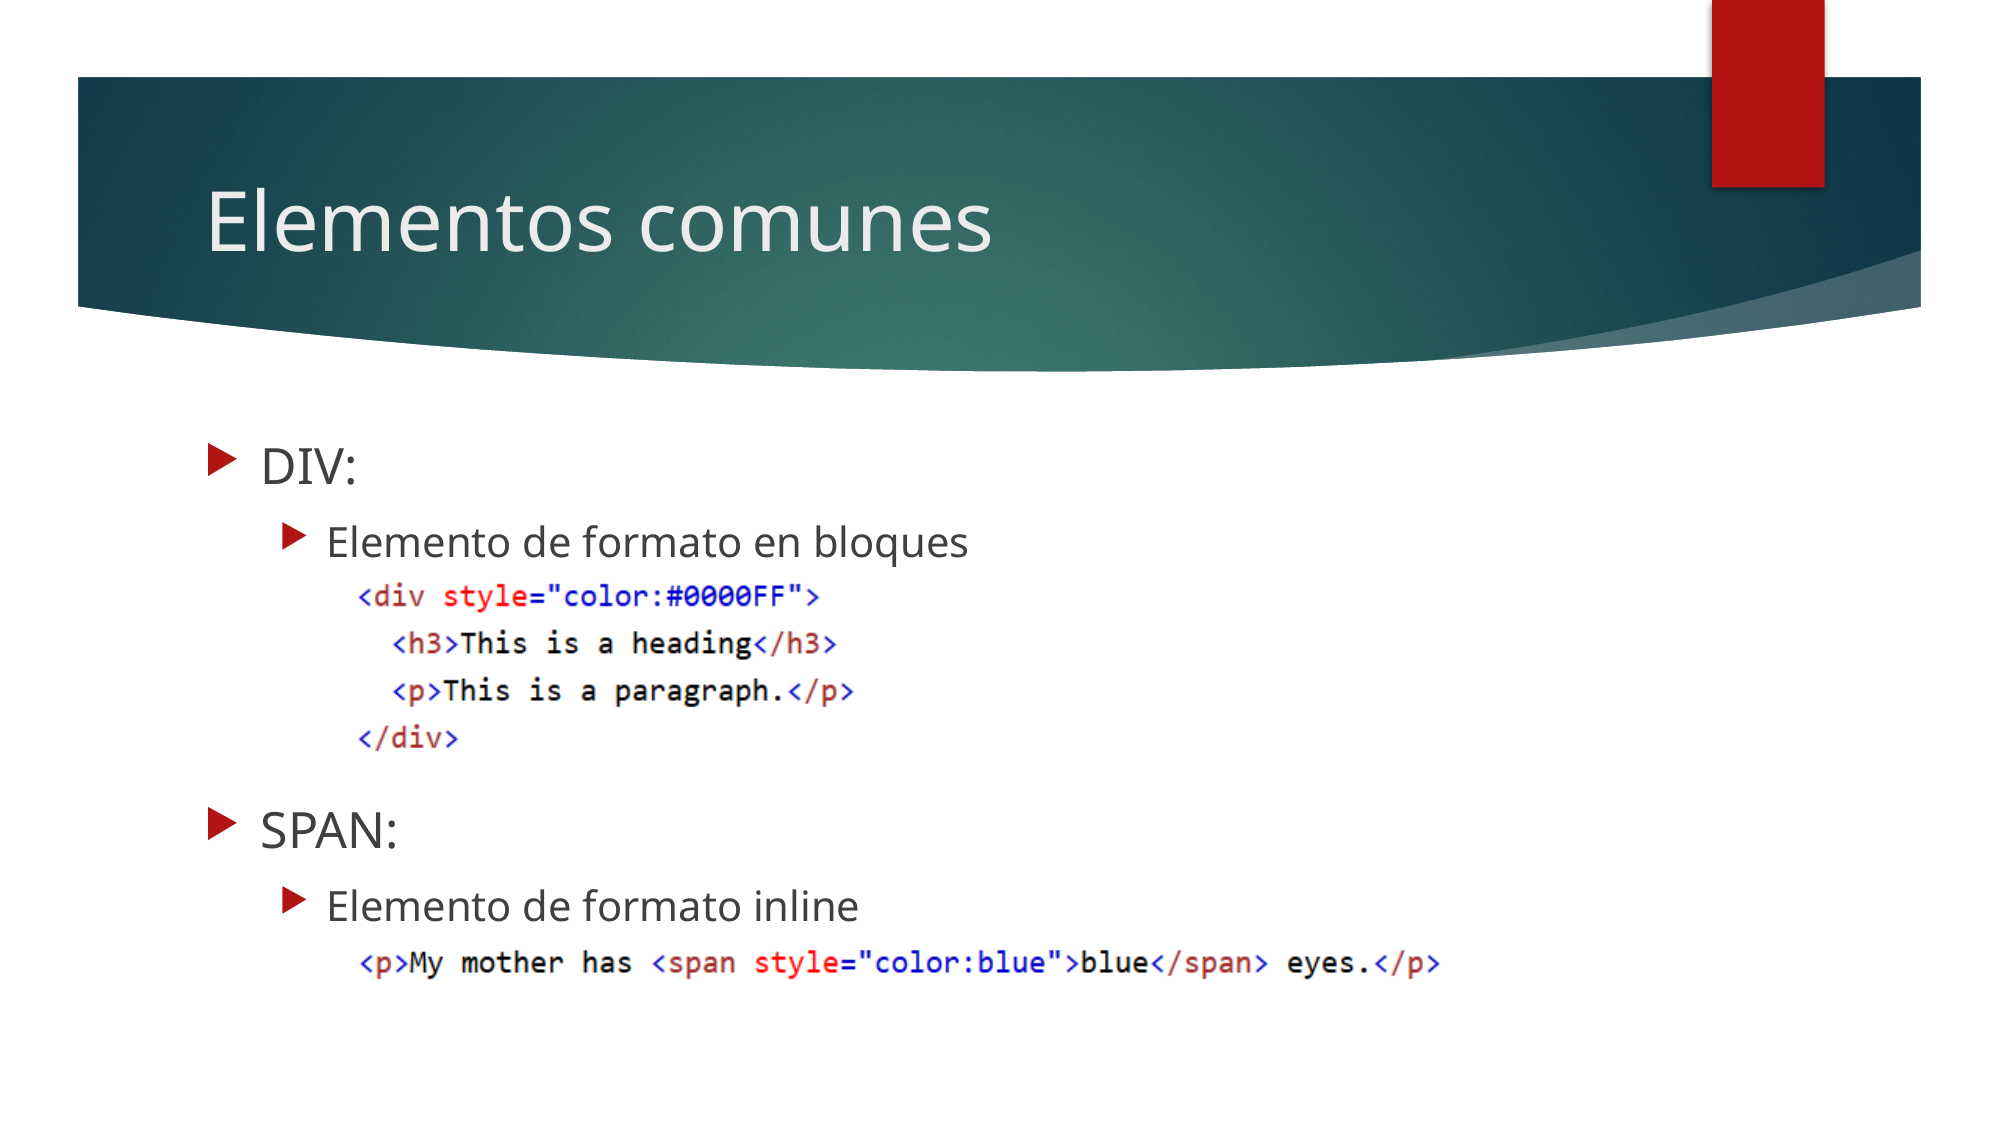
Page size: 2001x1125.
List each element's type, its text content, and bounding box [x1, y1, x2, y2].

picture [348, 567, 872, 778]
list DIV: Elemento de formato en bloques SPAN: Elemento de formato inline [189, 427, 1638, 988]
title Elementos comunes [189, 159, 1638, 276]
picture [348, 933, 1462, 1000]
